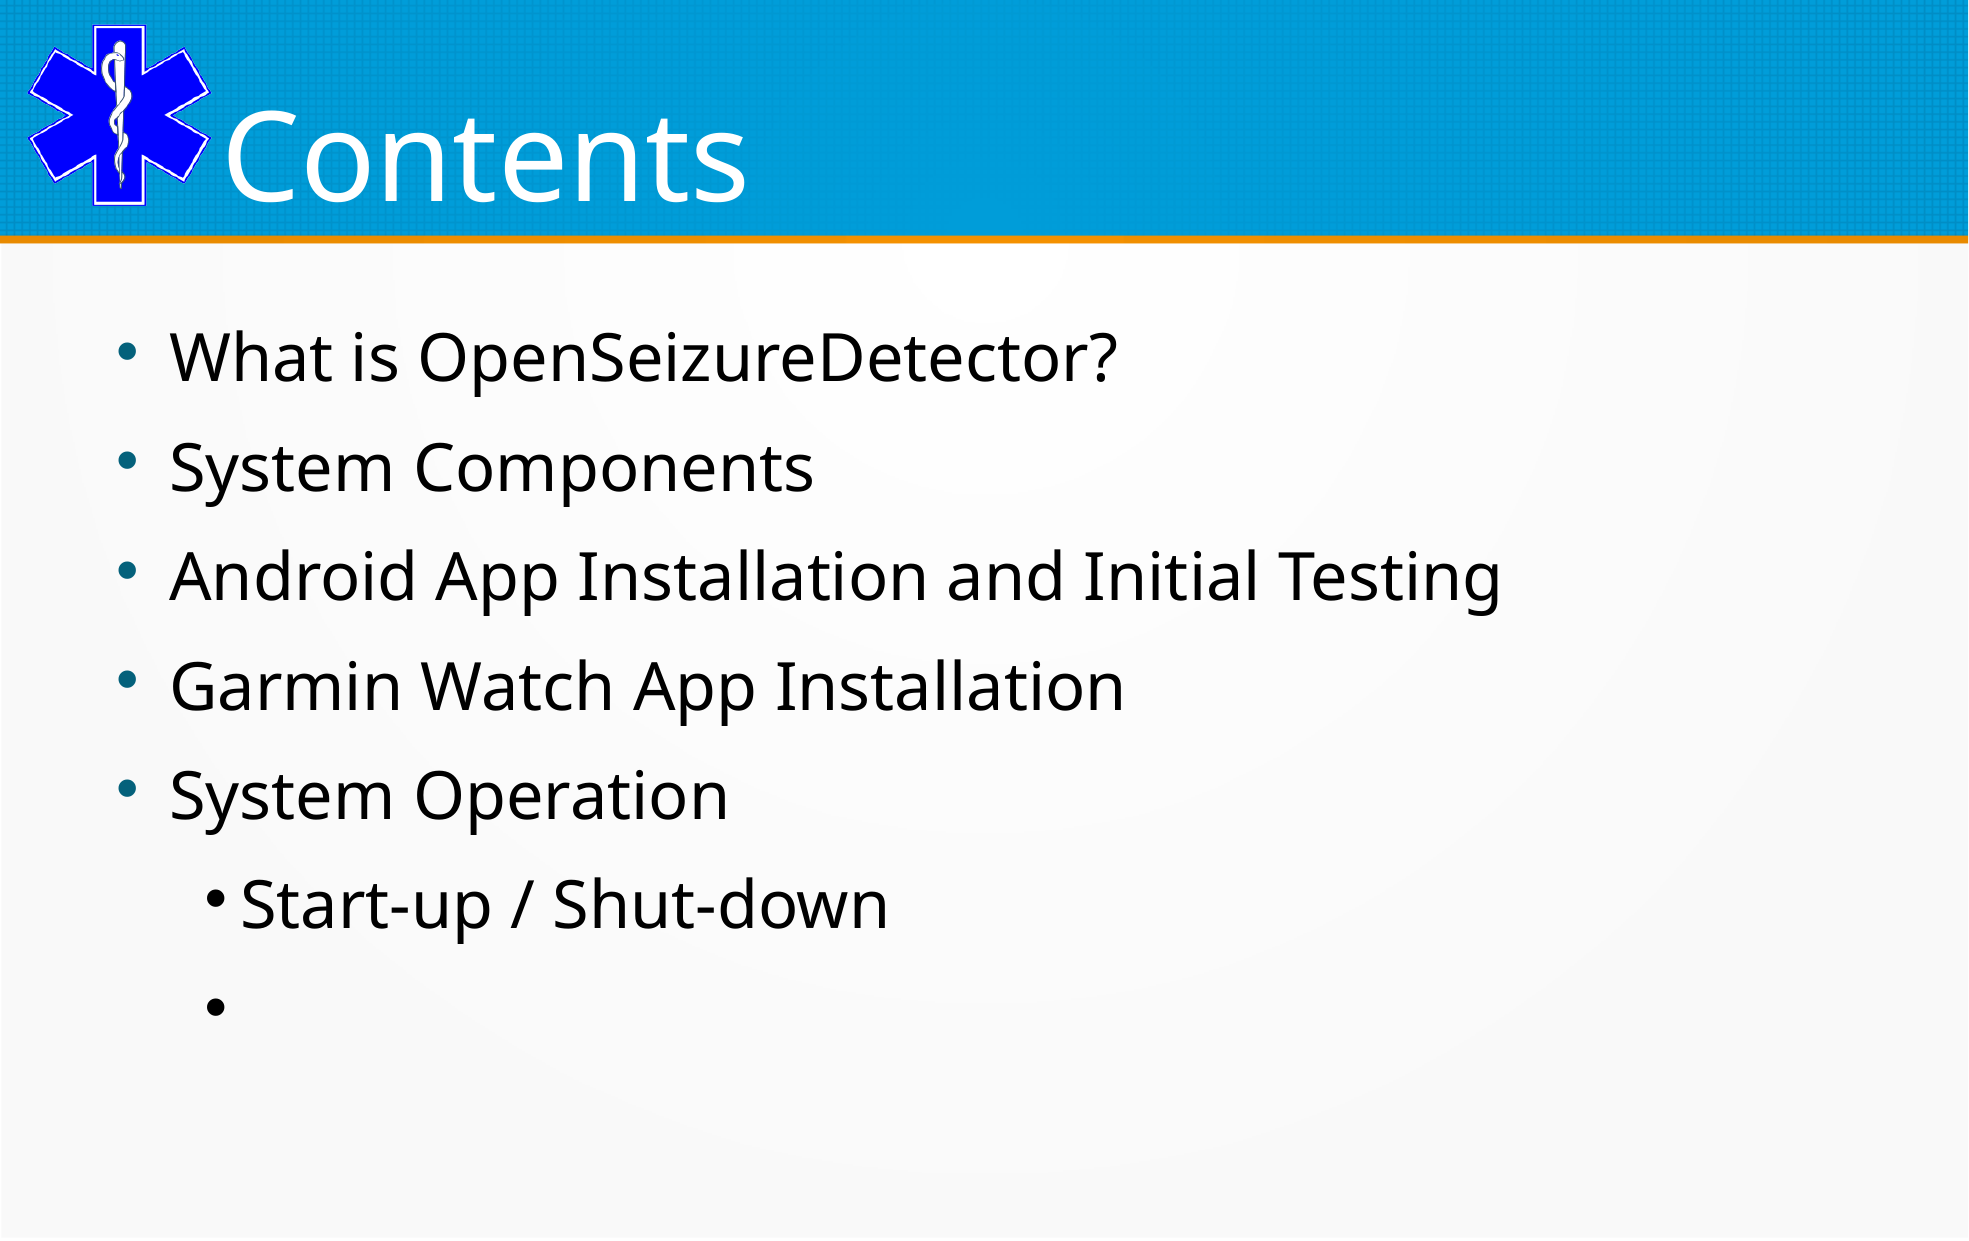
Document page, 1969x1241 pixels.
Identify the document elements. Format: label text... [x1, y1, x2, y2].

picture [0, 236, 1969, 1241]
text_box What is OpenSeizureDetector? System Components Android App Installation and Initial Testing Garmin Watch App Installation System Operation Start-up / Shut-down [98, 315, 1860, 1080]
picture [28, 25, 210, 205]
text_box Contents [221, 19, 1870, 227]
